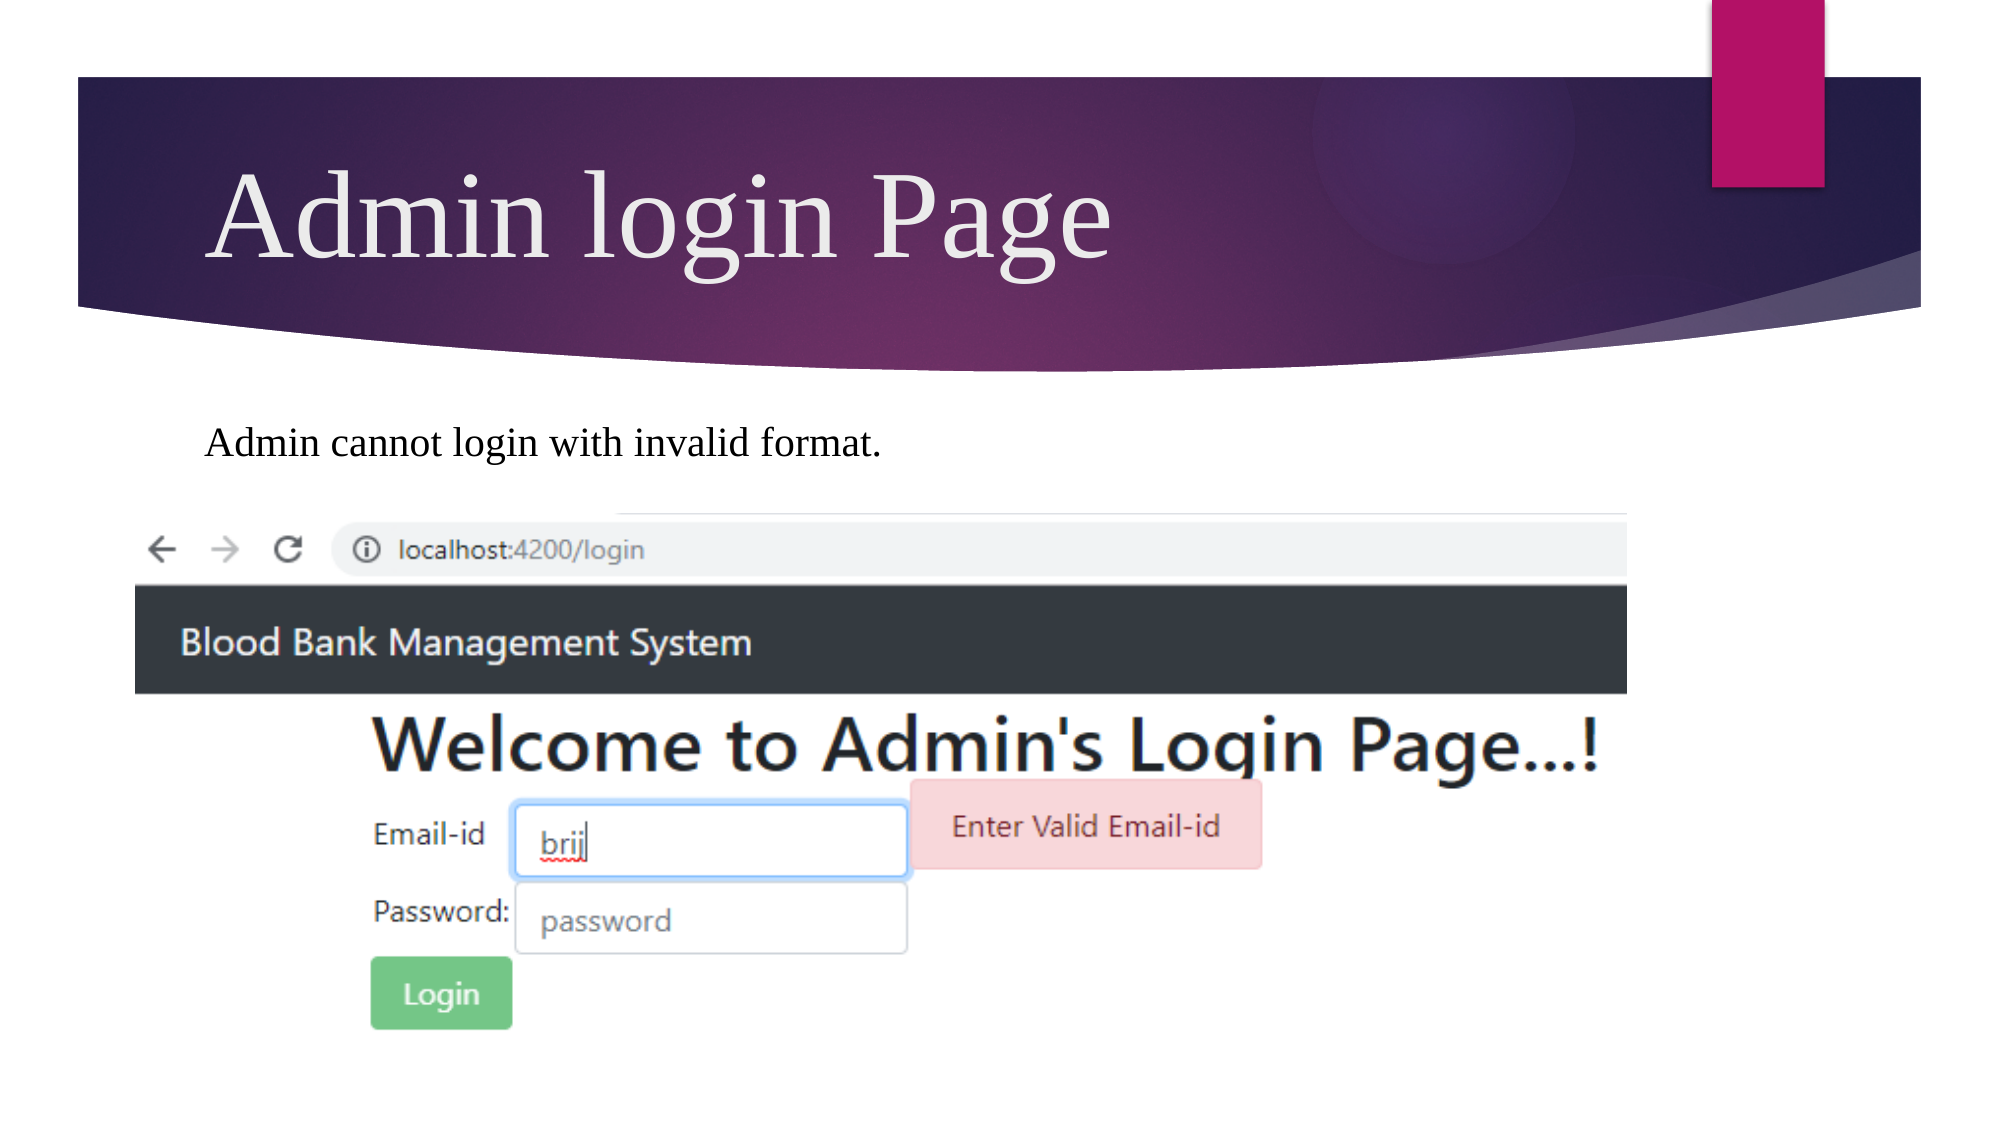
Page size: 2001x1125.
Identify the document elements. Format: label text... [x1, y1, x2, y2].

title Admin login Page [189, 149, 1627, 266]
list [134, 513, 1627, 1091]
text_box Admin cannot login with invalid format. [189, 407, 1103, 473]
